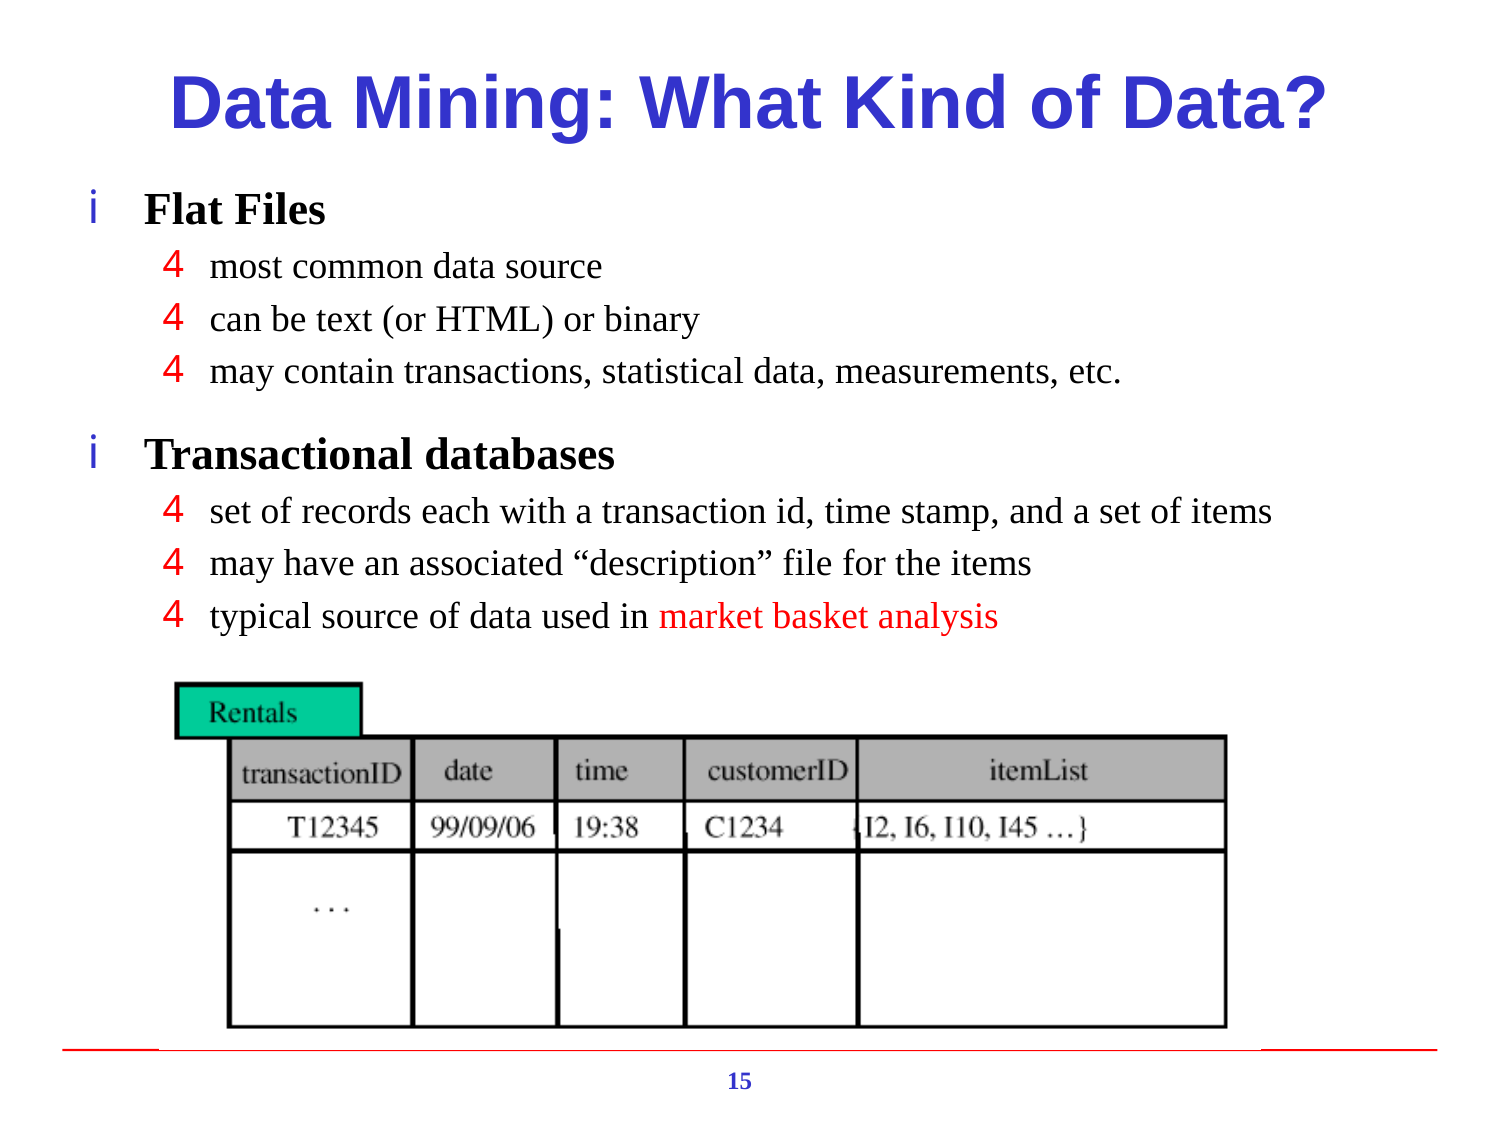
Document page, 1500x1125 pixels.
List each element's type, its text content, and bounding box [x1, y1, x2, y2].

title Data Mining: What Kind of Data? [74, 48, 1426, 149]
picture [159, 663, 1261, 1050]
text_box Flat Files most common data source can be text (or HTML) or binary may contain transactions, statistical data, measurements, etc. Transactional databases set of records each with a transaction id, time stamp, and a set of items may have an associated “description” file for the items typical source of data used in market basket analysis [72, 171, 1423, 635]
slide_number 15 [583, 1058, 897, 1108]
